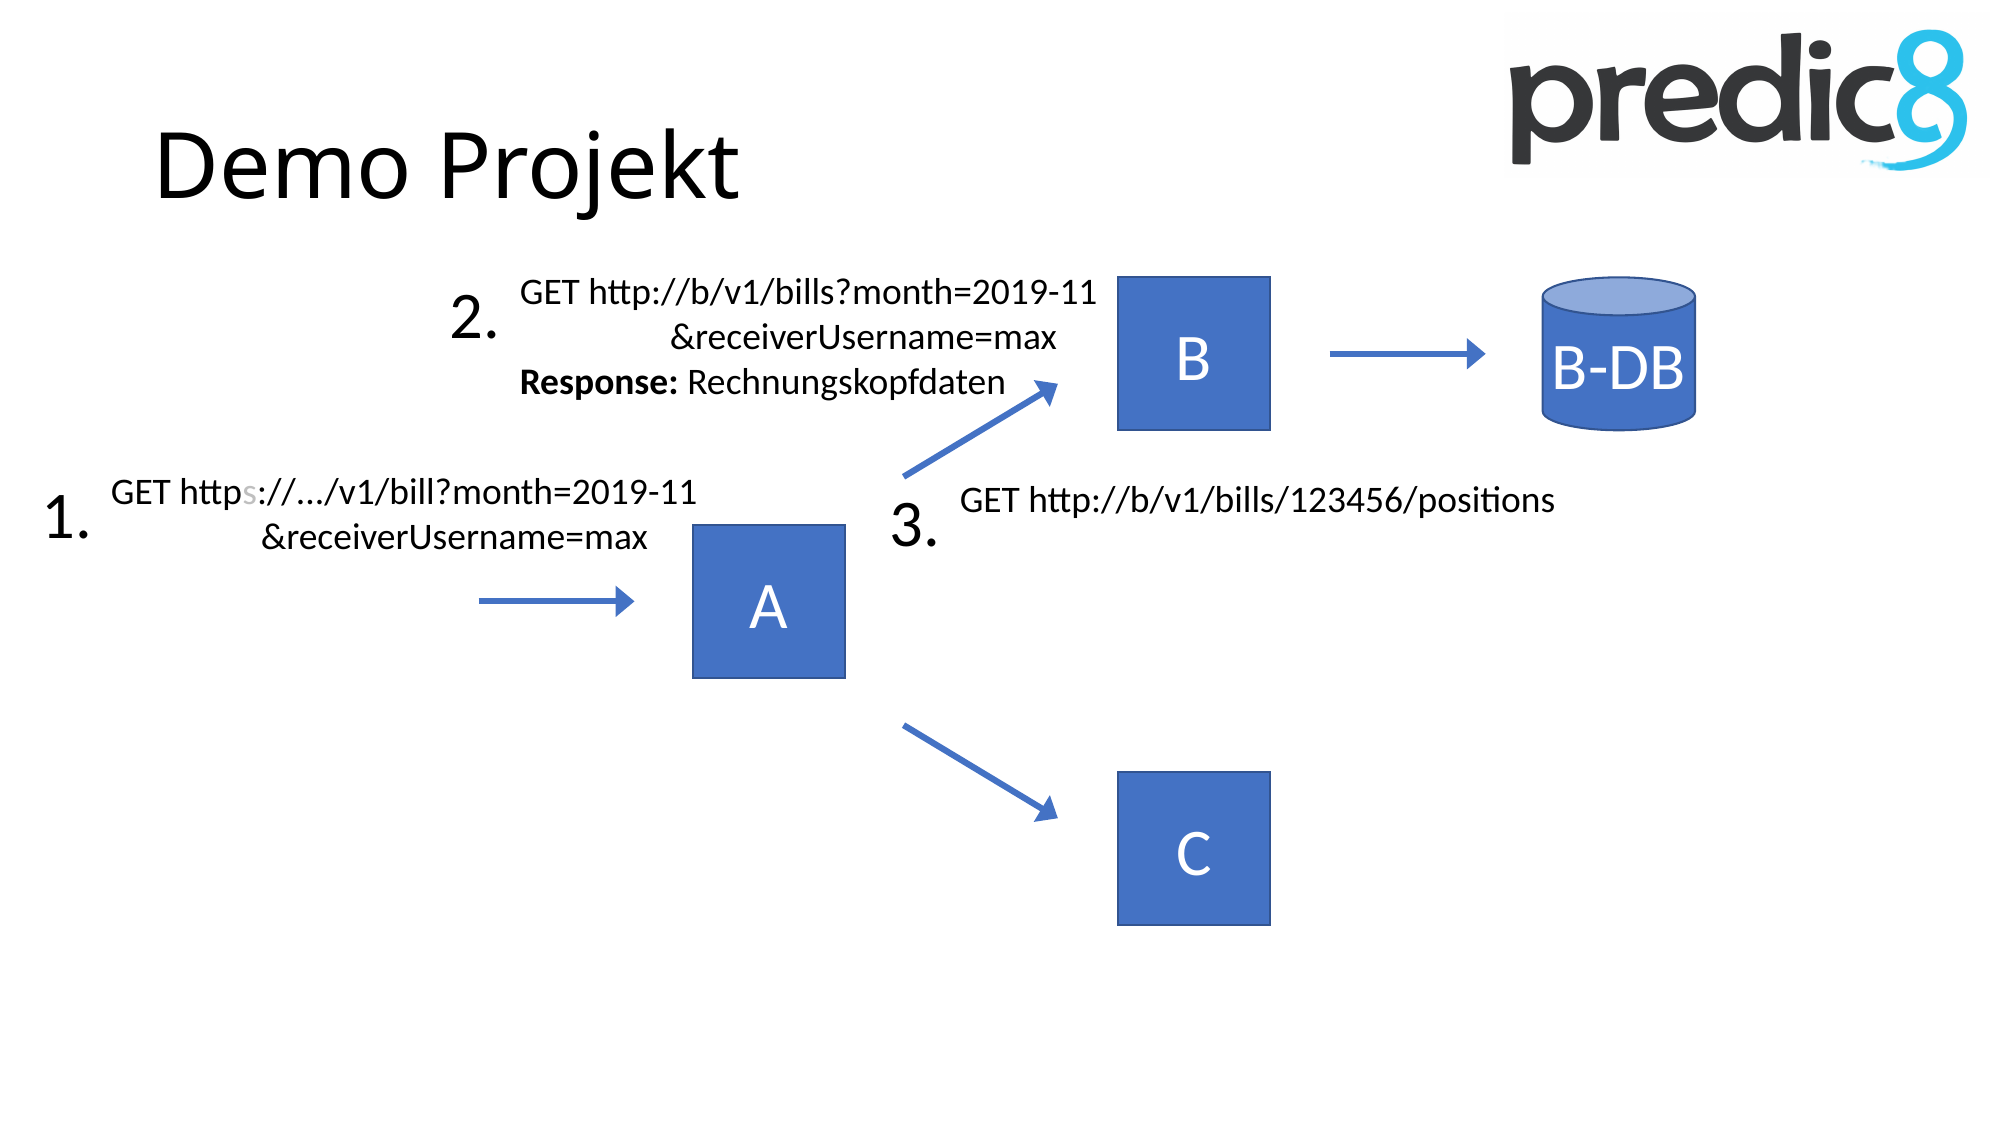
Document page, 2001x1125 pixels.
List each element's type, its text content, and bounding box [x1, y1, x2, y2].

text_box 3. [889, 472, 941, 567]
text_box 1. [41, 464, 93, 560]
text_box GET http://b/v1/bills/123456/positions [944, 467, 1571, 528]
text_box GET https://.../v1/bill?month=2019-11 &receiverUsername=max [96, 459, 713, 565]
text_box B-DB [1541, 276, 1697, 432]
picture [1504, 12, 1990, 178]
text_box 2. [449, 264, 502, 360]
text_box C [1117, 771, 1271, 926]
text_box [903, 383, 1058, 477]
text_box A [692, 524, 846, 679]
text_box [903, 725, 1058, 819]
text_box B [1117, 276, 1271, 431]
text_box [1544, 279, 1693, 314]
title Demo Projekt [137, 59, 1863, 278]
text_box GET http://b/v1/bills?month=2019-11 &receiverUsername=max Response: Rechnungskopfdaten [505, 259, 1114, 410]
